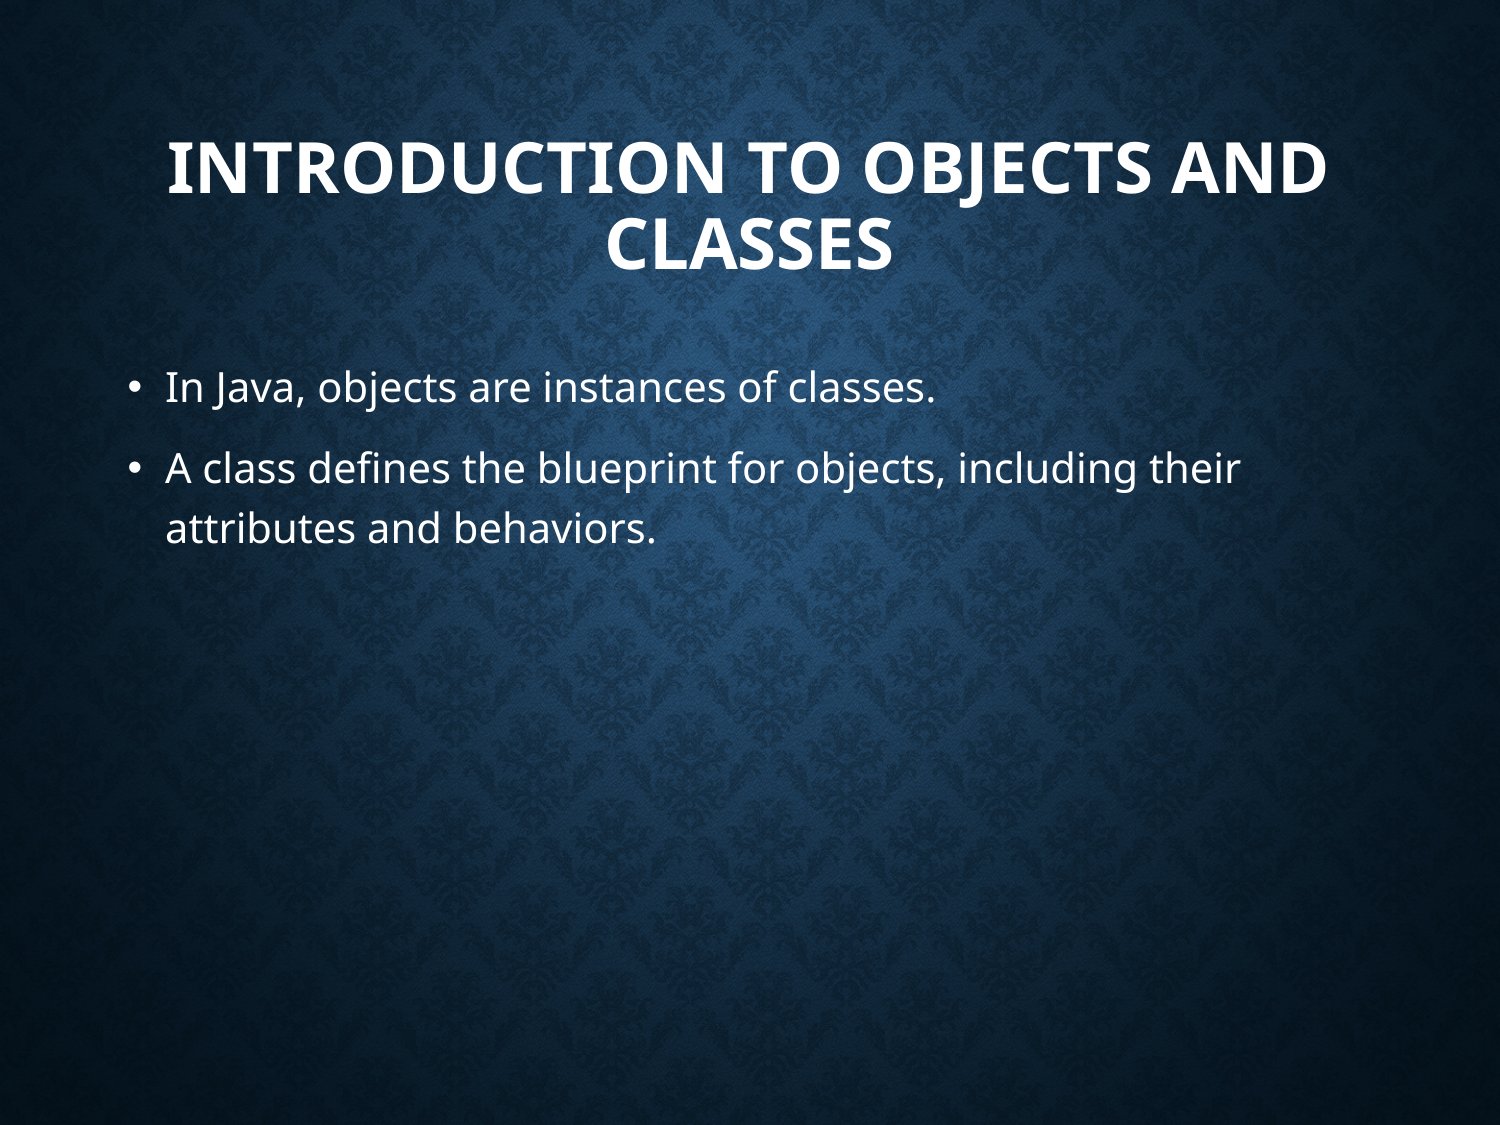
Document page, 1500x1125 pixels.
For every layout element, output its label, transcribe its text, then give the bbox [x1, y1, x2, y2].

list In Java, objects are instances of classes. A class defines the blueprint for objects, including their attributes and behaviors. [112, 343, 1387, 950]
title Introduction to Objects and Classes [112, 99, 1387, 318]
